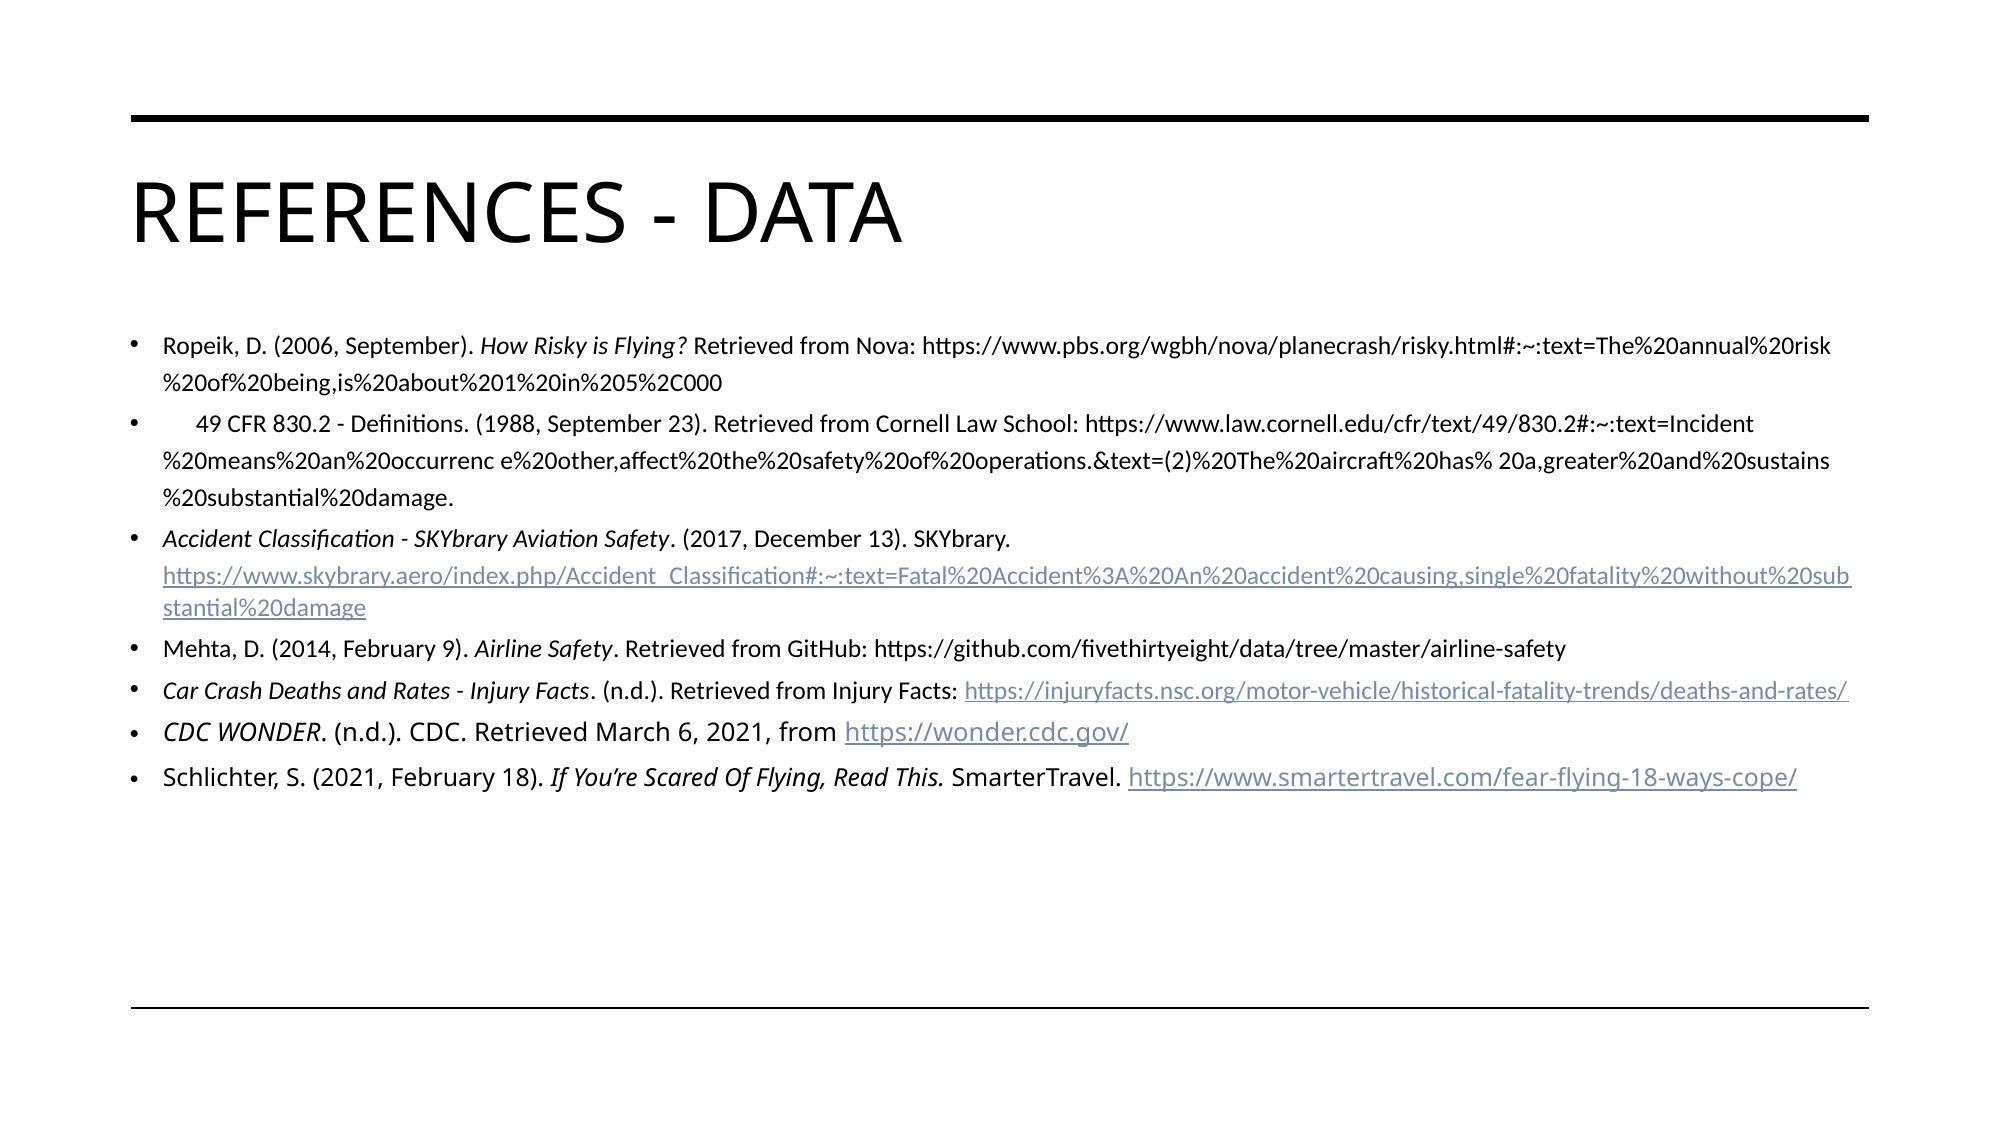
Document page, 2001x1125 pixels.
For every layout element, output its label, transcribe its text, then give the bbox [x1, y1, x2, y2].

title References - Data [114, 151, 1869, 315]
list Ropeik, D. (2006, September). How Risky is Flying? Retrieved from Nova: https://www.pbs.org/wgbh/nova/planecrash/risky.html#:~:text=The%20annual%20risk%20of%20being,is%20about%201%20in%205%2C000 49 CFR 830.2 - Definitions. (1988, September 23). Retrieved from Cornell Law School: https://www.law.cornell.edu/cfr/text/49/830.2#:~:text=Incident%20means%20an%20occurrenc e%20other,affect%20the%20safety%20of%20operations.&text=(2)%20The%20aircraft%20has% 20a,greater%20and%20sustains%20substantial%20damage. Accident Classification - SKYbrary Aviation Safety. (2017, December 13). SKYbrary. https://www.skybrary.aero/index.php/Accident_Classification#:~:text=Fatal%20Accident%3A%20An%20accident%20causing,single%20fatality%20without%20substantial%20damage Mehta, D. (2014, February 9). Airline Safety. Retrieved from GitHub: https://github.com/fivethirtyeight/data/tree/master/airline-safety Car Crash Deaths and Rates - Injury Facts. (n.d.). Retrieved from Injury Facts: https://injuryfacts.nsc.org/motor-vehicle/historical-fatality-trends/deaths-and-rates/ CDC WONDER. (n.d.). CDC. Retrieved March 6, 2021, from https://wonder.cdc.gov/ Schlichter, S. (2021, February 18). If You’re Scared Of Flying, Read This. SmarterTravel. https://www.smartertravel.com/fear-flying-18-ways-cope/ [114, 315, 1869, 912]
